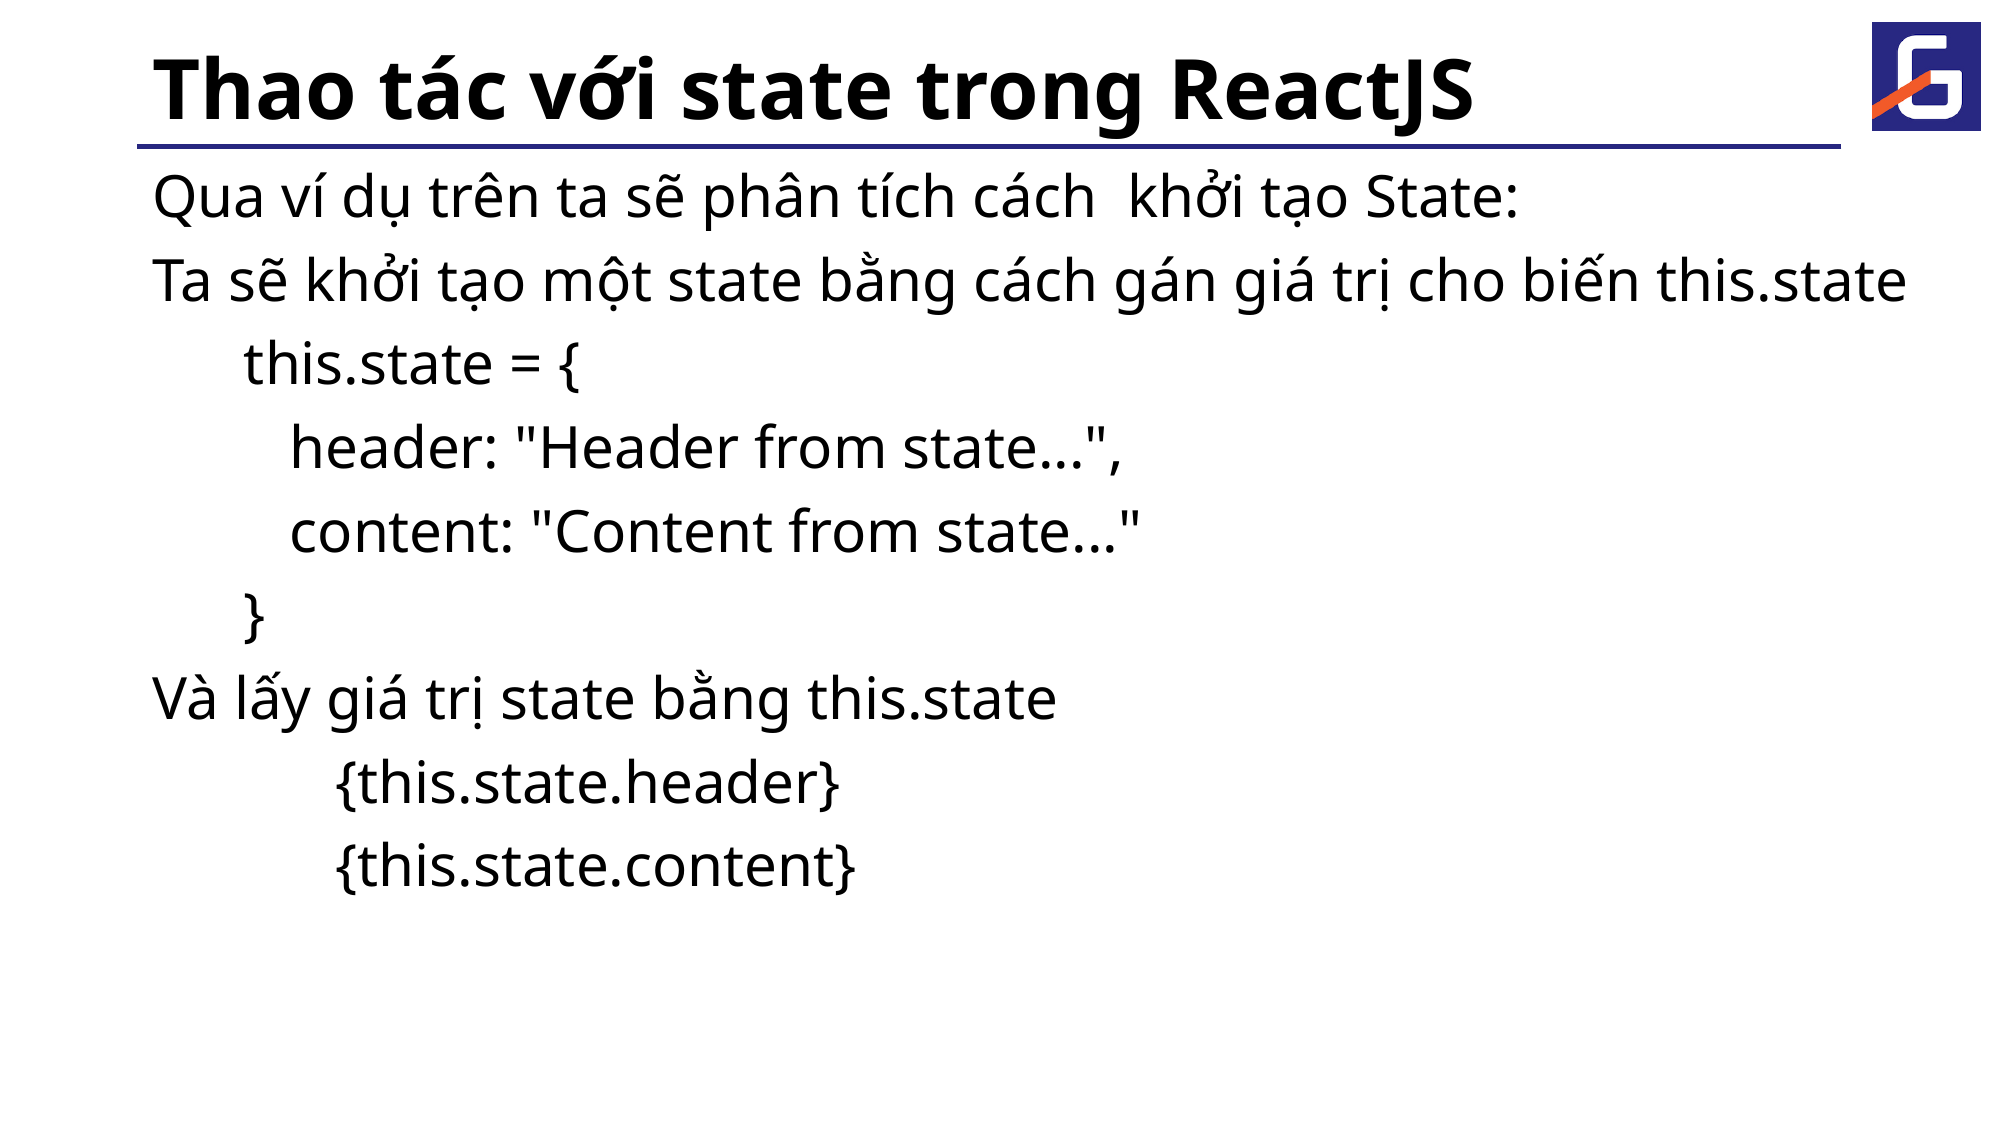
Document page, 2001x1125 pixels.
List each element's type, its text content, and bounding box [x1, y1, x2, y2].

title Thao tác với state trong ReactJS [137, 26, 1867, 159]
list Qua ví dụ trên ta sẽ phân tích cách khởi tạo State: Ta sẽ khởi tạo một state bằng cách gán giá trị cho biến this.state this.state = { header: "Header from state...", content: "Content from state..." } Và lấy giá trị state bằng this.state {this.state.header} {this.state.content} [137, 159, 2000, 1101]
picture [1872, 22, 1981, 131]
